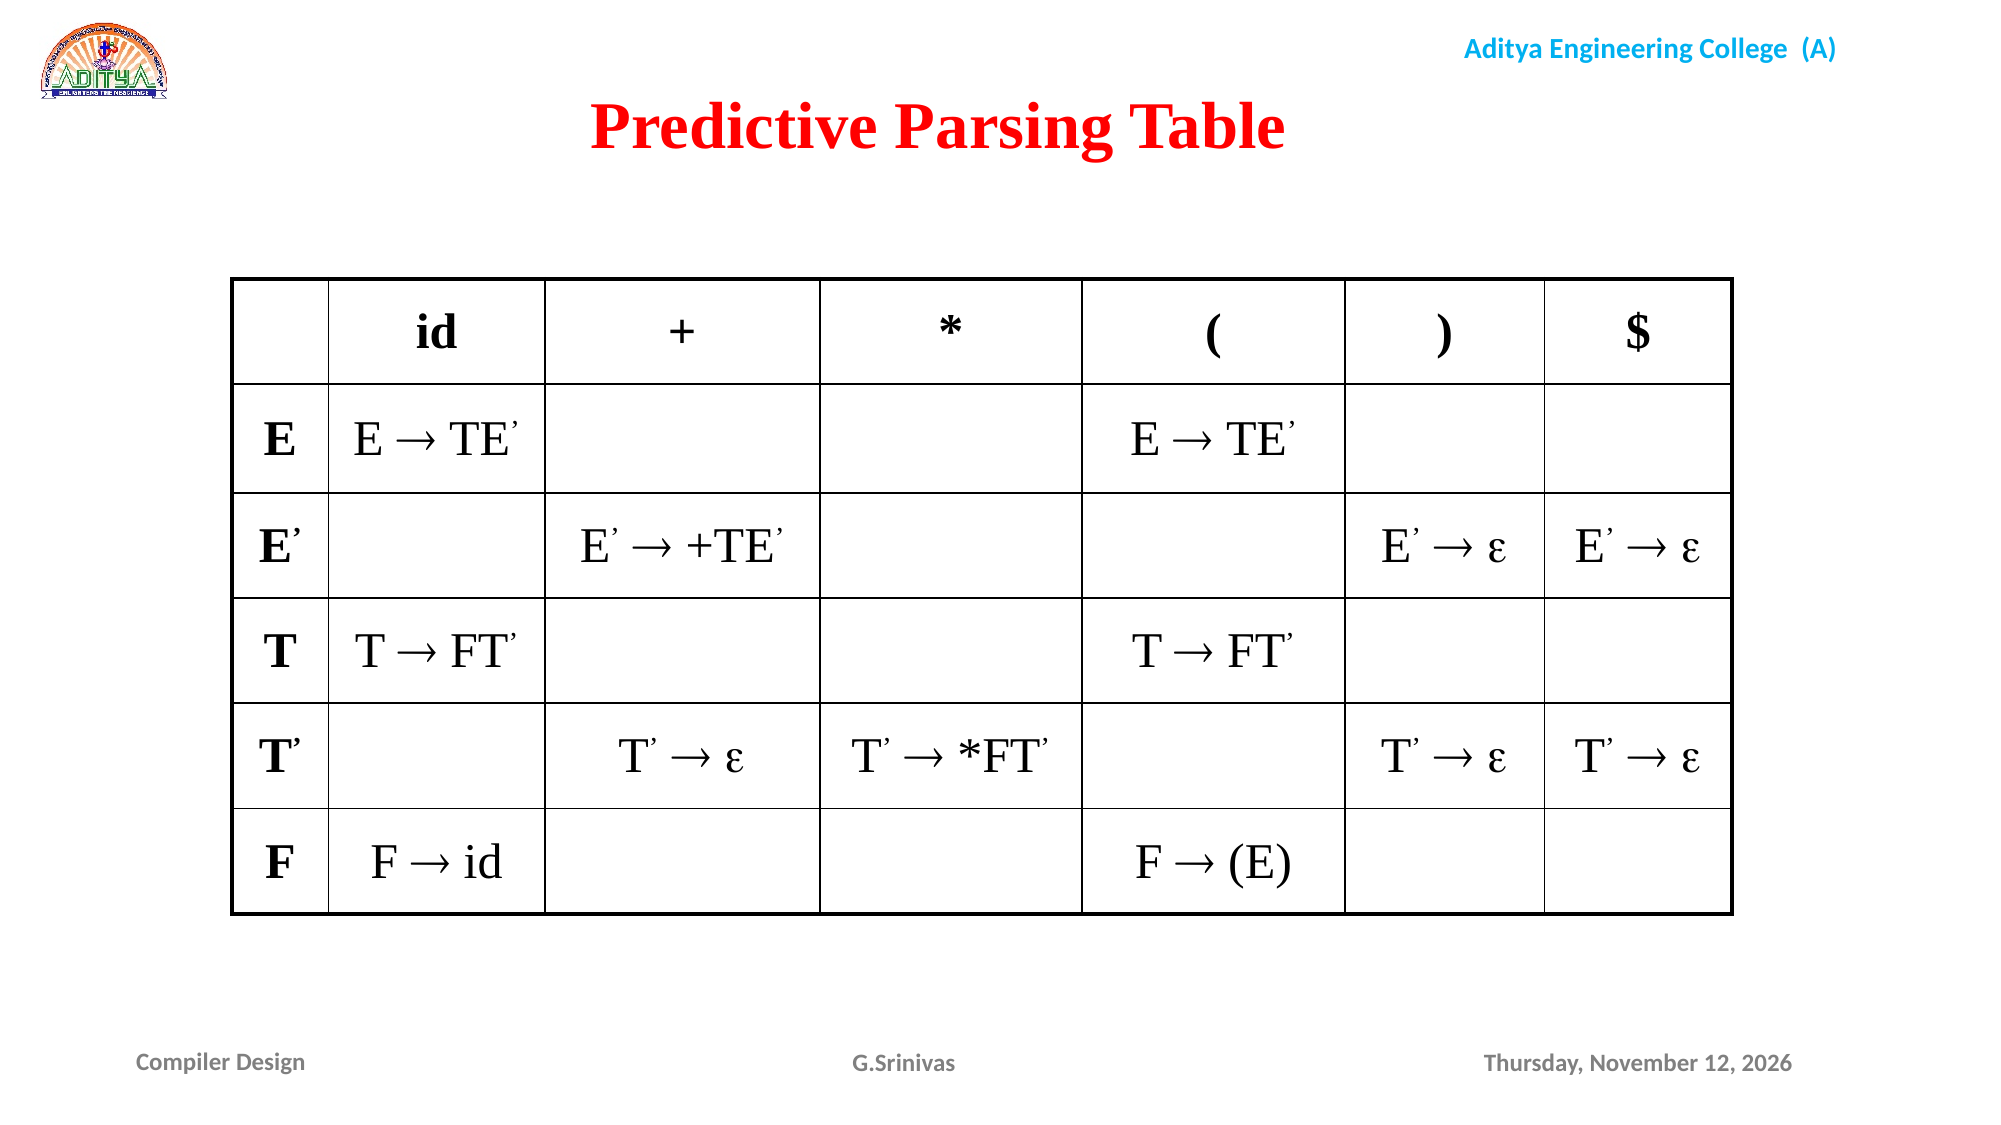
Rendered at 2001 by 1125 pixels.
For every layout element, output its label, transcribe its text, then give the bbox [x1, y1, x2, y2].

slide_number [1468, 1031, 1879, 1092]
table_header $ [1545, 281, 1730, 383]
table_cell F  (E) [1083, 809, 1344, 912]
table_cell E  TE’ [329, 385, 544, 492]
table_cell T’  *FT’ [821, 704, 1081, 808]
table_header id [329, 281, 544, 383]
table_cell T’   [1545, 704, 1730, 808]
table_header + [546, 281, 819, 383]
table_cell [329, 494, 544, 597]
table_cell T  FT’ [329, 599, 544, 702]
table_cell E’ [234, 494, 328, 597]
table_header ) [1346, 281, 1544, 383]
table_cell [821, 809, 1081, 912]
table_cell [1346, 809, 1544, 912]
table_cell [821, 494, 1081, 597]
table_cell [1545, 385, 1730, 492]
table_cell [821, 385, 1081, 492]
table_cell T’ [234, 704, 328, 808]
table_cell E’   [1545, 494, 1730, 597]
table_cell T’   [546, 704, 819, 808]
table_header [234, 281, 328, 383]
table_header * [821, 281, 1081, 383]
table_cell [1346, 385, 1544, 492]
table_cell [546, 385, 819, 492]
table_cell F  id [329, 809, 544, 912]
table_cell [1545, 809, 1730, 912]
table_cell [329, 704, 544, 808]
table_cell [1346, 599, 1544, 702]
table_cell [821, 599, 1081, 702]
table_cell E [234, 385, 328, 492]
table_cell F [234, 809, 328, 912]
table_cell E  TE’ [1083, 385, 1344, 492]
text_box Predictive Parsing Table [331, 46, 1546, 197]
table_cell T’   [1346, 704, 1544, 808]
table_cell E’  +TE’ [546, 494, 819, 597]
footer G.Srinivas [678, 1031, 1129, 1092]
table_cell [546, 809, 819, 912]
table_cell [546, 599, 819, 702]
table_cell [1545, 599, 1730, 702]
table_cell T  FT’ [1083, 599, 1344, 702]
table_header ( [1083, 281, 1344, 383]
table_cell [1083, 494, 1344, 597]
picture [39, 22, 168, 99]
table_cell T [234, 599, 328, 702]
table_cell E’   [1346, 494, 1544, 597]
table_cell [1083, 704, 1344, 808]
